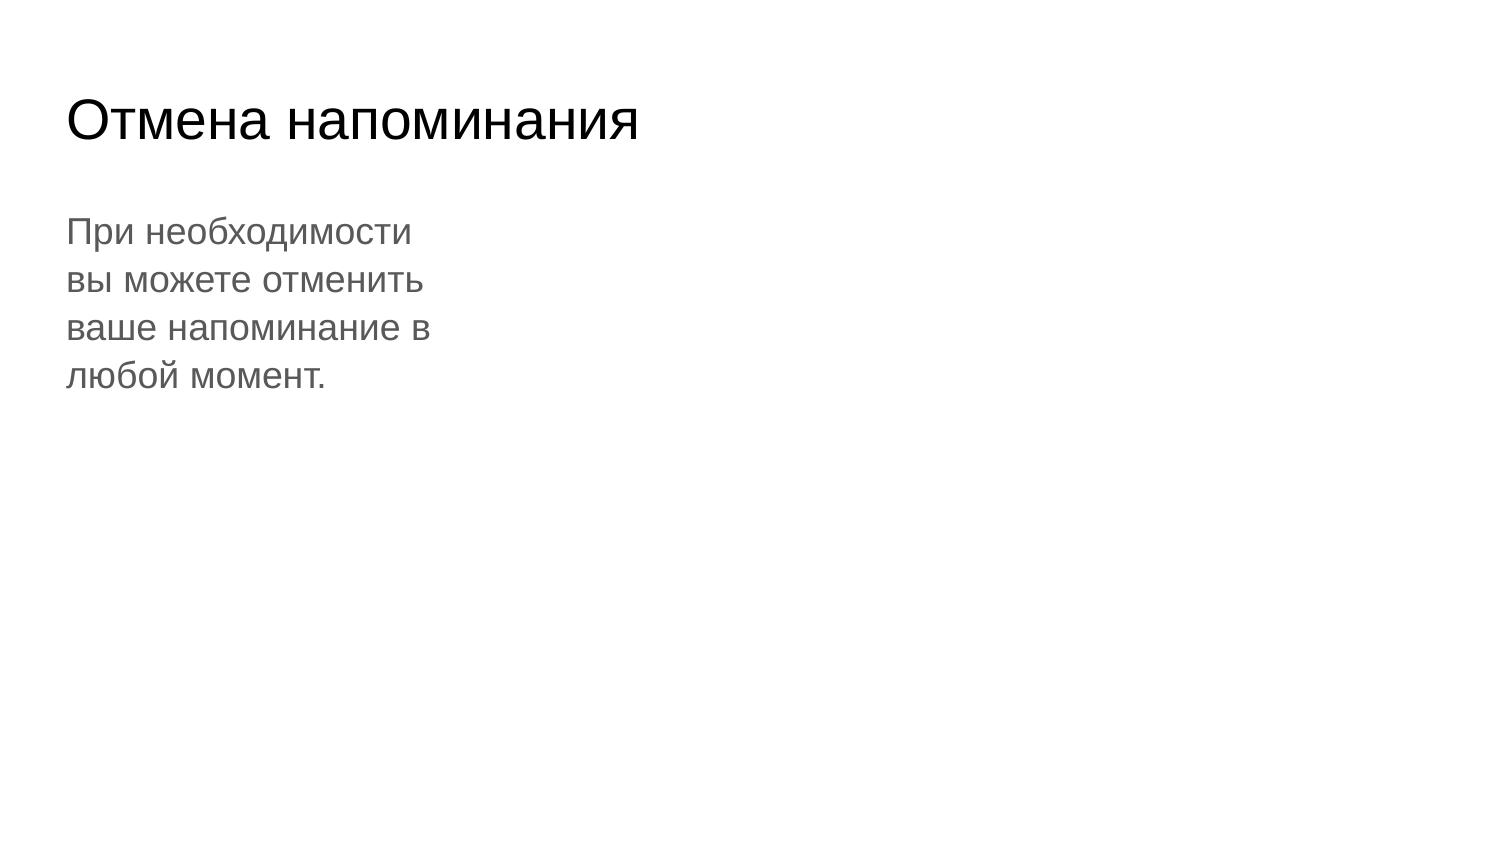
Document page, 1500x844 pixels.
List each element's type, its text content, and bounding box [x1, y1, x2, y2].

list При необходимости вы можете отменить ваше напоминание в любой момент. [51, 189, 472, 750]
title Отмена напоминания [51, 72, 1449, 167]
